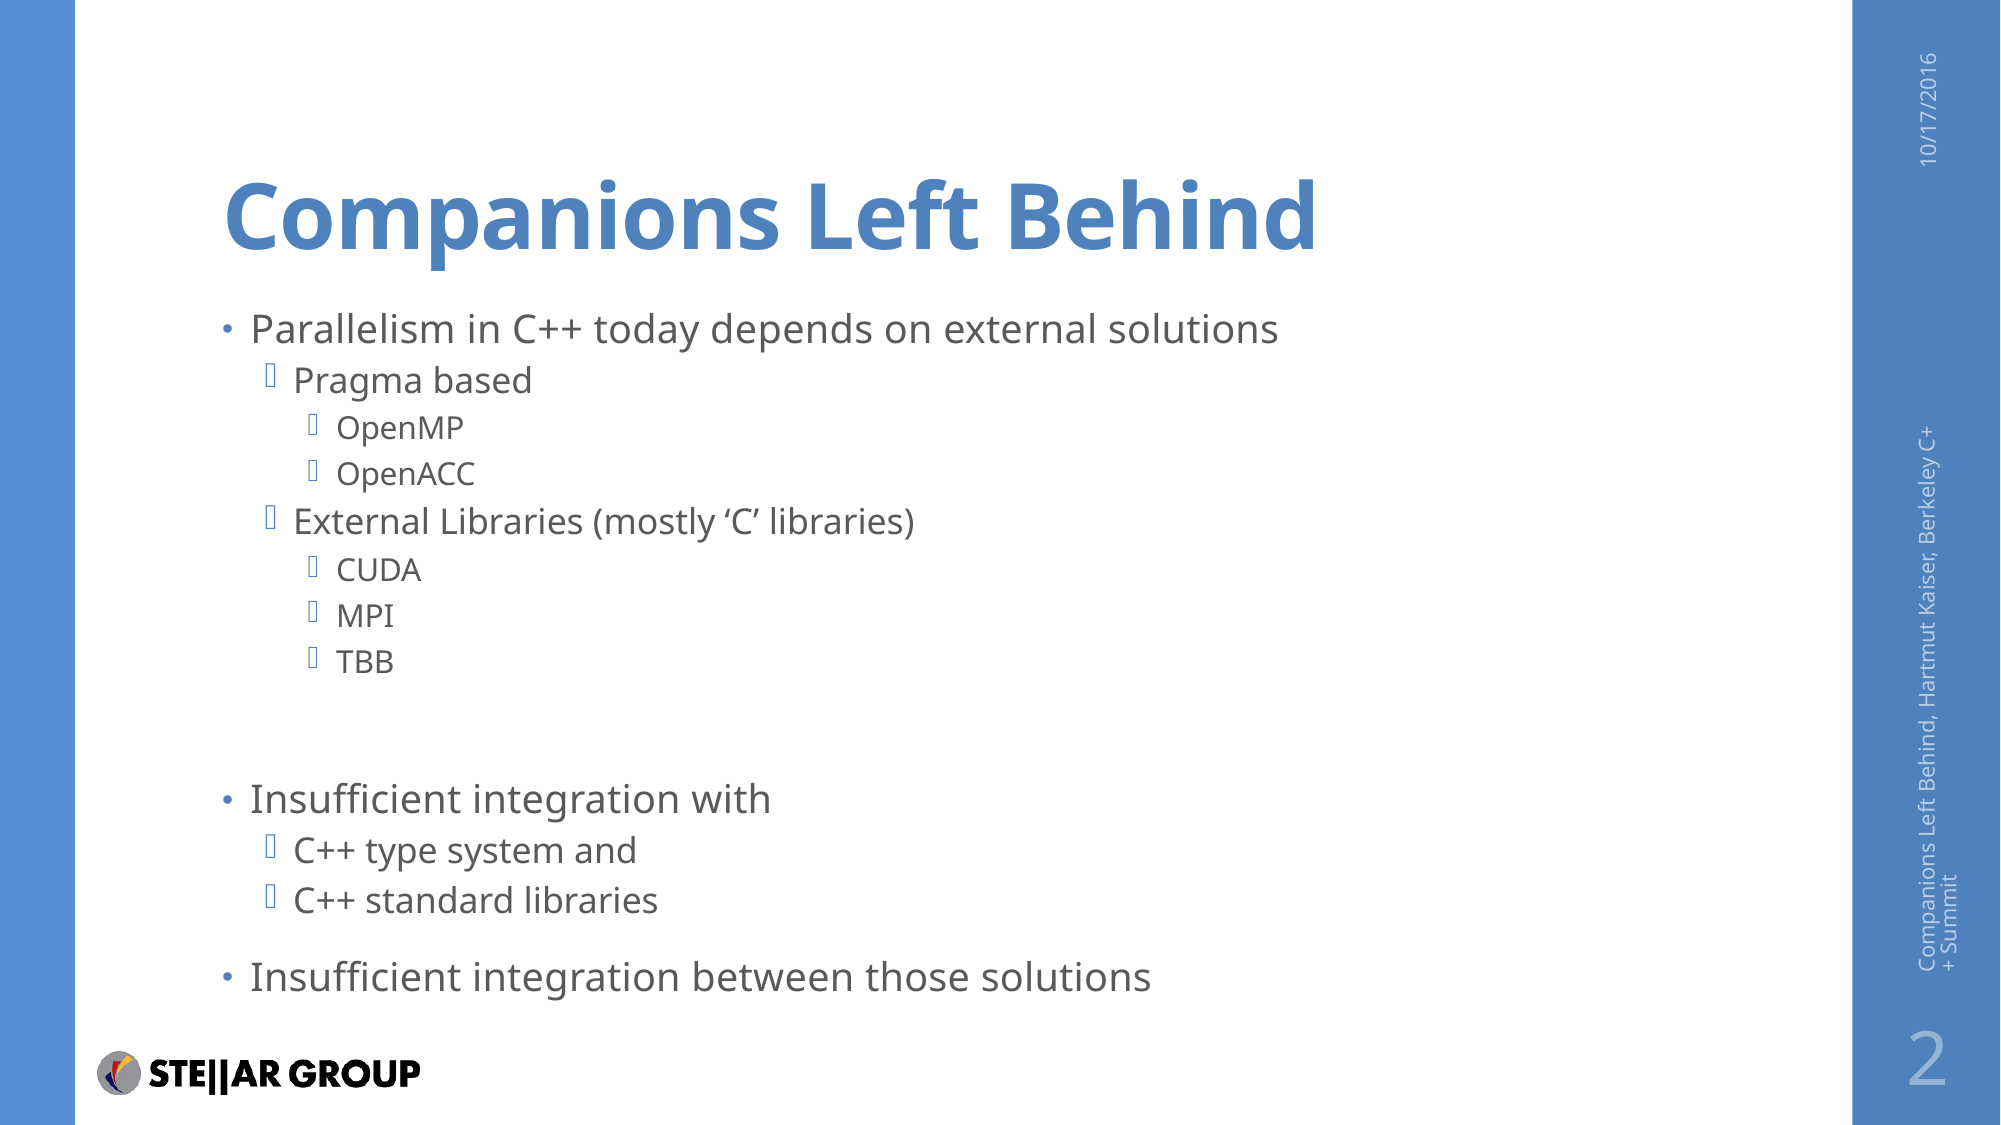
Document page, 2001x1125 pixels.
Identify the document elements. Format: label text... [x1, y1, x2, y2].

picture [97, 1051, 420, 1095]
slide_number 2 [1852, 1012, 2000, 1110]
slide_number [1897, 37, 1958, 351]
list Parallelism in C++ today depends on external solutions Pragma based OpenMP OpenACC External Libraries (mostly ‘C’ libraries) CUDA MPI TBB Insufficient integration with C++ type system and C++ standard libraries Insufficient integration between those solutions [206, 299, 1617, 1014]
title Companions Left Behind [206, 48, 1797, 278]
footer Companions Left Behind, Hartmut Kaiser, Berkeley C++ Summit [1897, 400, 1958, 988]
